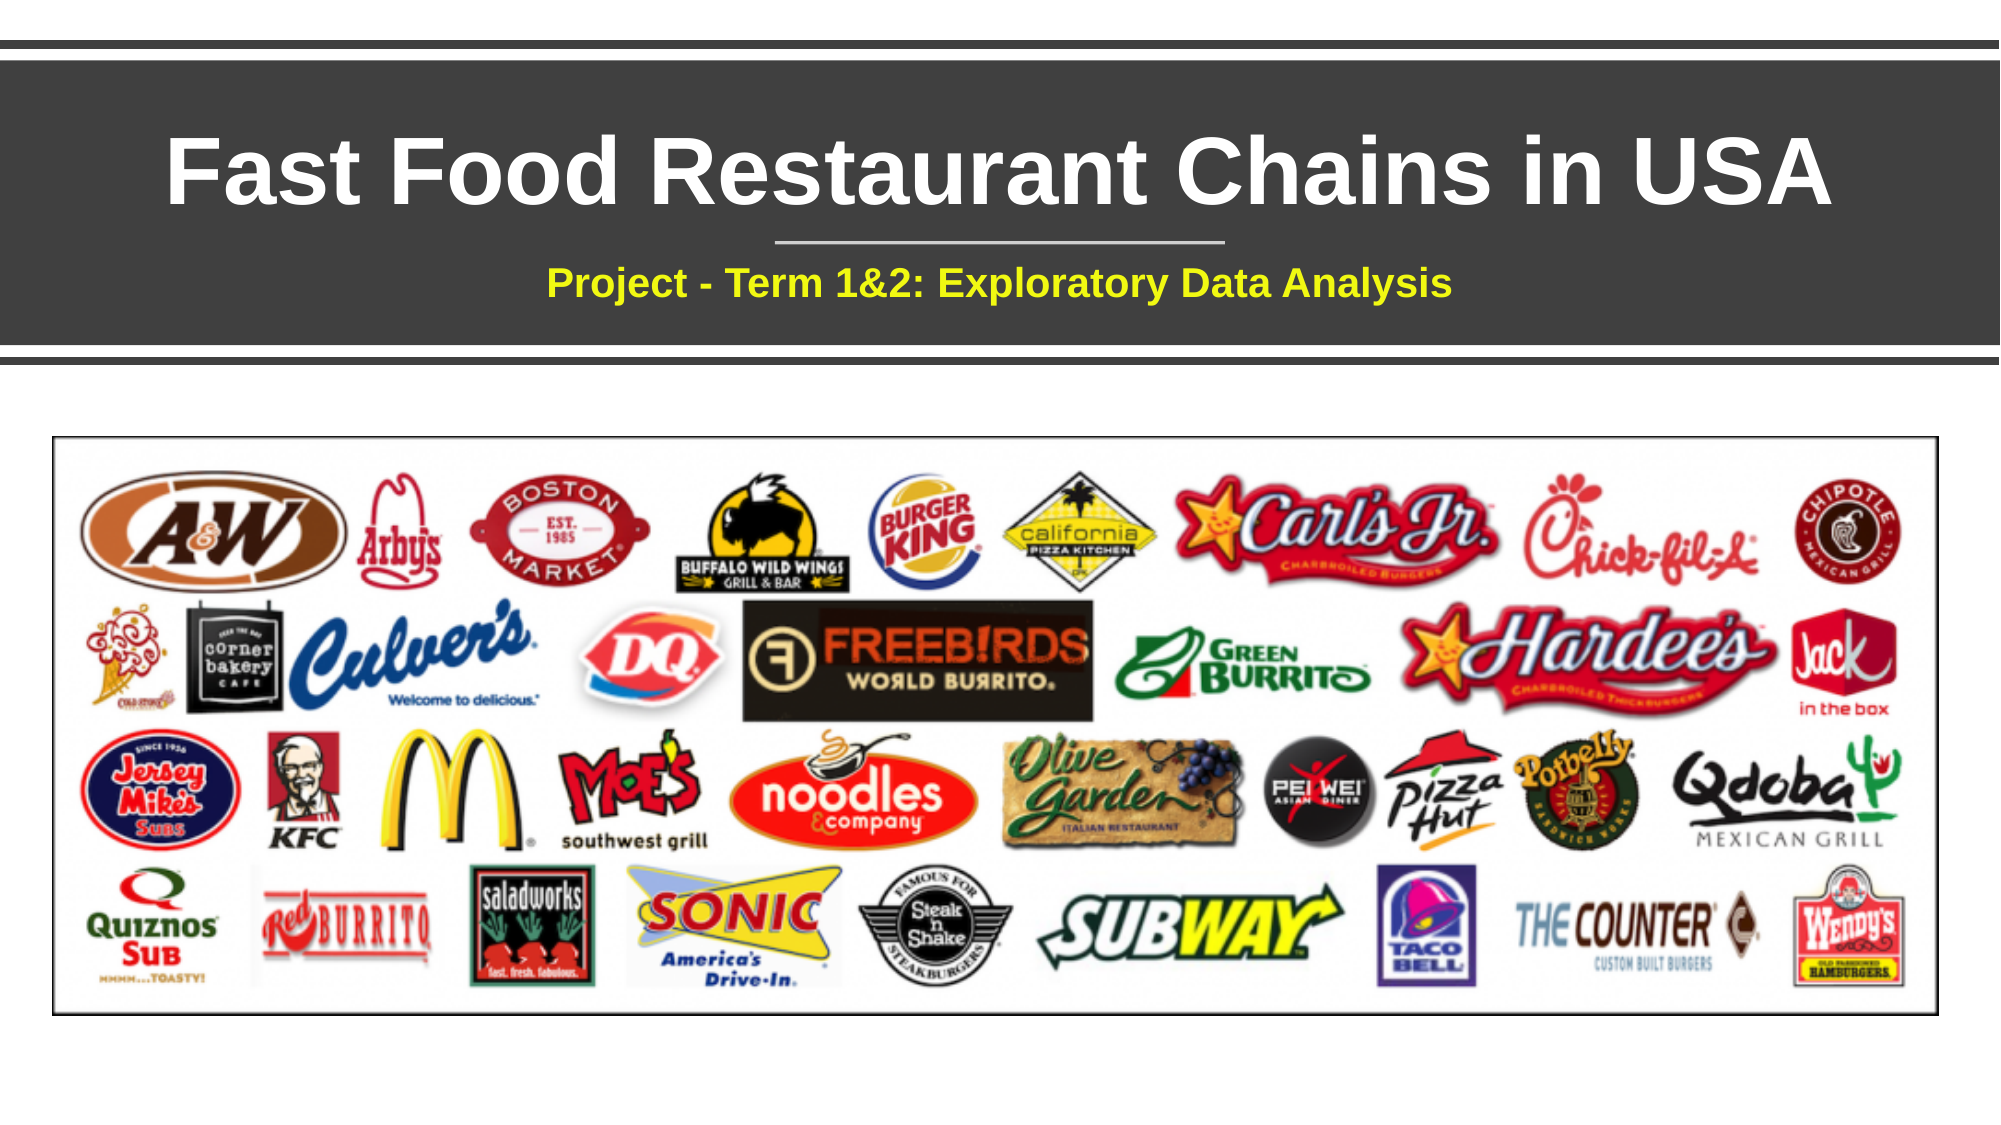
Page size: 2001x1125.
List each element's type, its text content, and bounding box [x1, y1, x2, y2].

picture [52, 436, 1939, 1016]
title Fast Food Restaurant Chains in USA [86, 80, 1914, 233]
text_box [0, 59, 2000, 346]
subtitle Project - Term 1&2: Exploratory Data Analysis [249, 253, 1750, 323]
